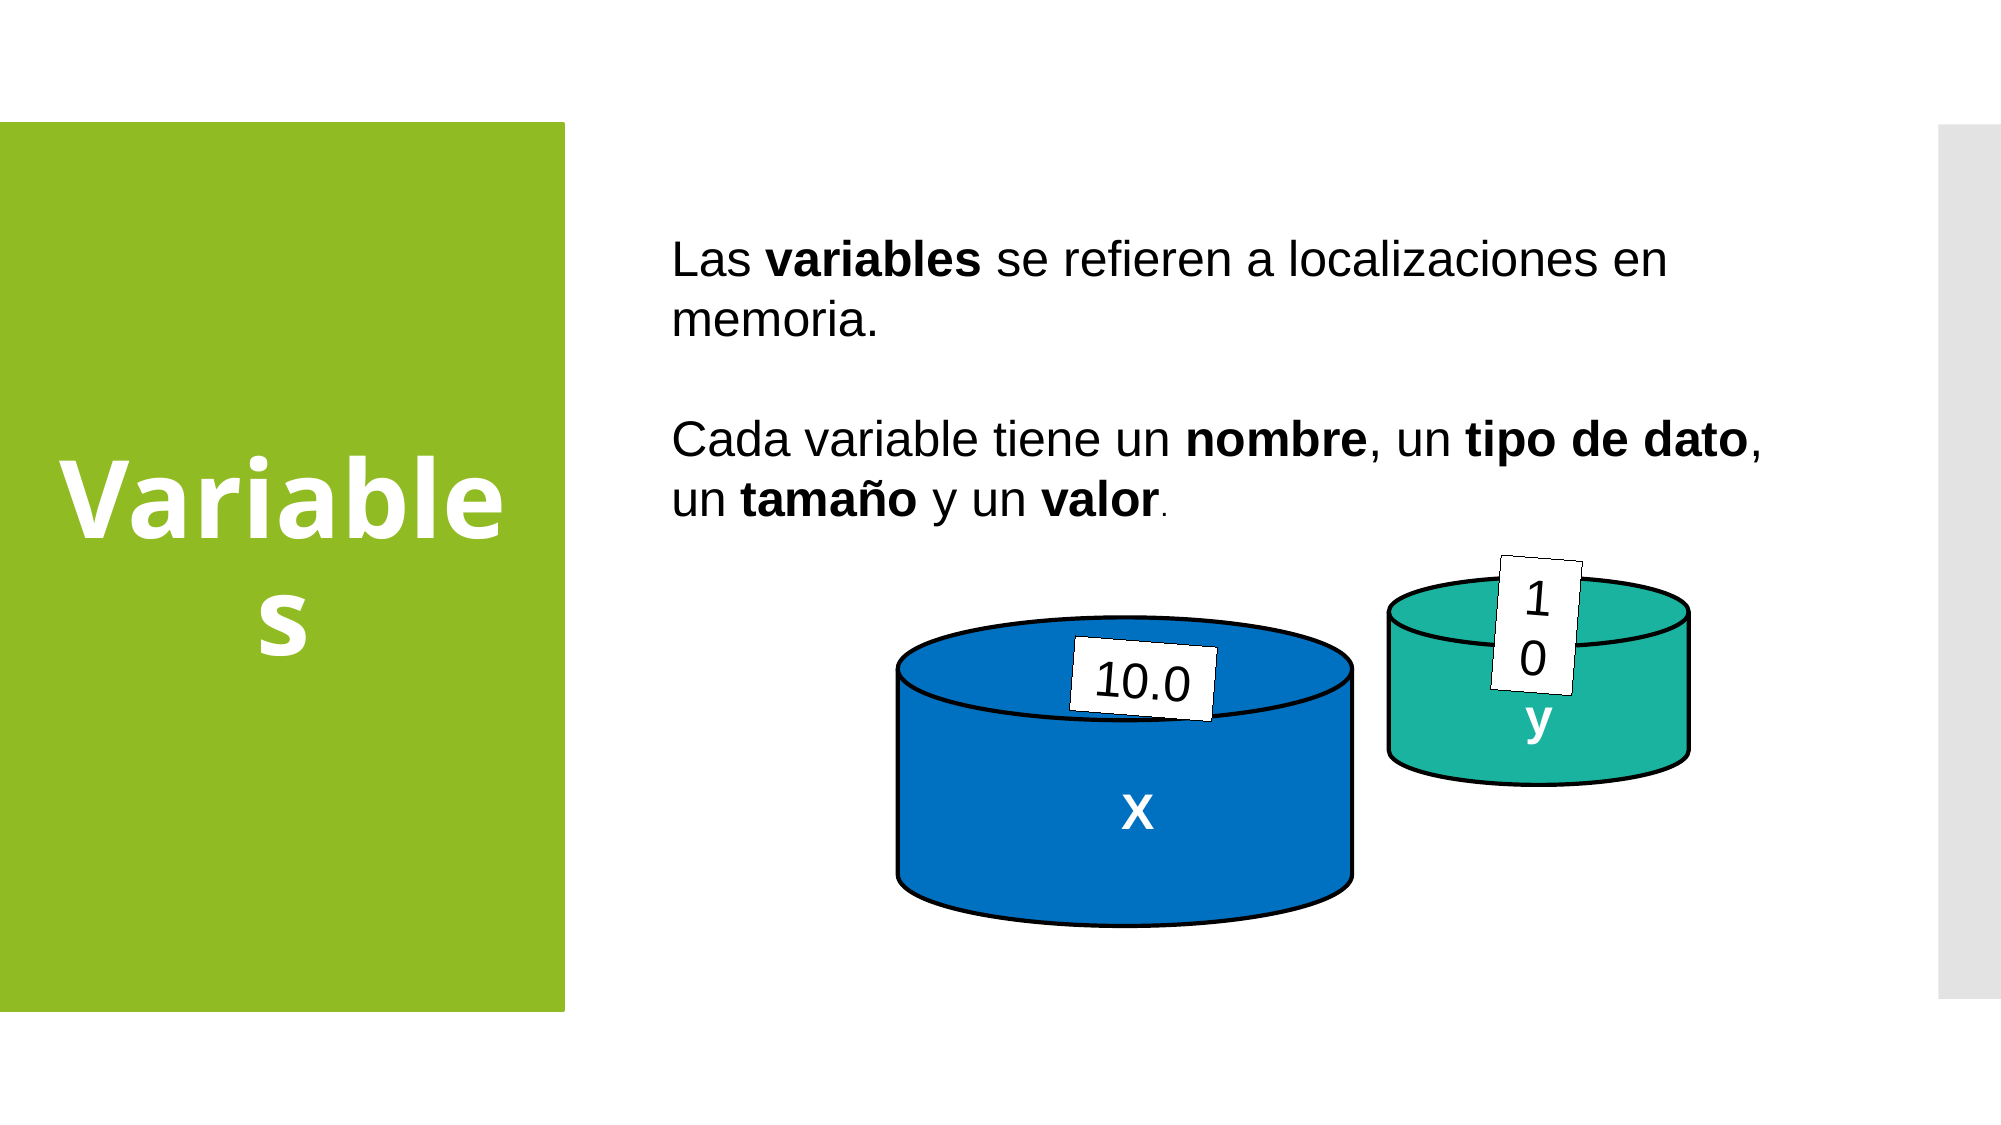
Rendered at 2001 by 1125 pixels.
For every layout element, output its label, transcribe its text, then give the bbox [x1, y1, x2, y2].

text_box X [1106, 771, 1216, 847]
text_box 10 [1490, 555, 1583, 696]
text_box [895, 615, 1355, 929]
text_box y [1510, 677, 1583, 752]
text_box [0, 122, 565, 1012]
text_box Las variables se refieren a localizaciones en memoria. Cada variable tiene un nombre, un tipo de dato, un tamaño y un valor. [656, 219, 1831, 535]
text_box [1386, 576, 1691, 787]
title Variables [41, 184, 525, 940]
text_box 10.0 [1069, 635, 1218, 722]
